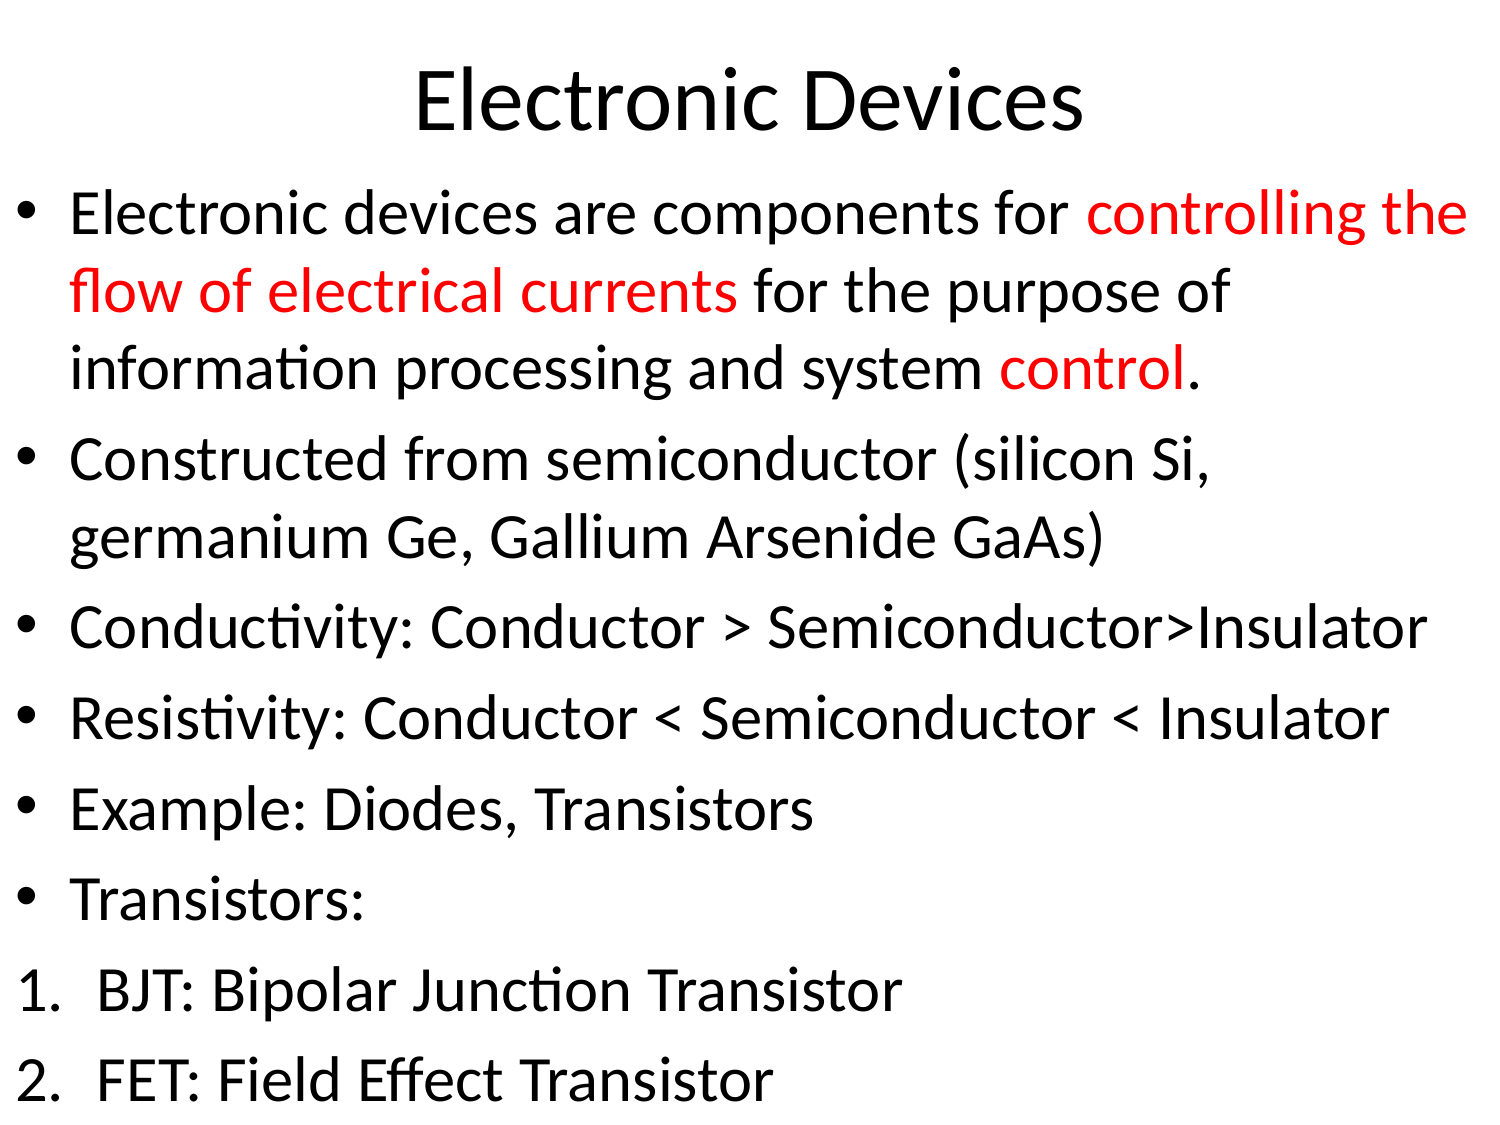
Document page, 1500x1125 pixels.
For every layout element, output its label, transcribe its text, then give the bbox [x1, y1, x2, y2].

title Electronic Devices [75, 0, 1425, 162]
list Electronic devices are components for controlling the flow of electrical currents for the purpose of information processing and system control. Constructed from semiconductor (silicon Si, germanium Ge, Gallium Arsenide GaAs) Conductivity: Conductor > Semiconductor>Insulator Resistivity: Conductor < Semiconductor < Insulator Example: Diodes, Transistors Transistors: BJT: Bipolar Junction Transistor FET: Field Effect Transistor [0, 162, 1500, 1125]
